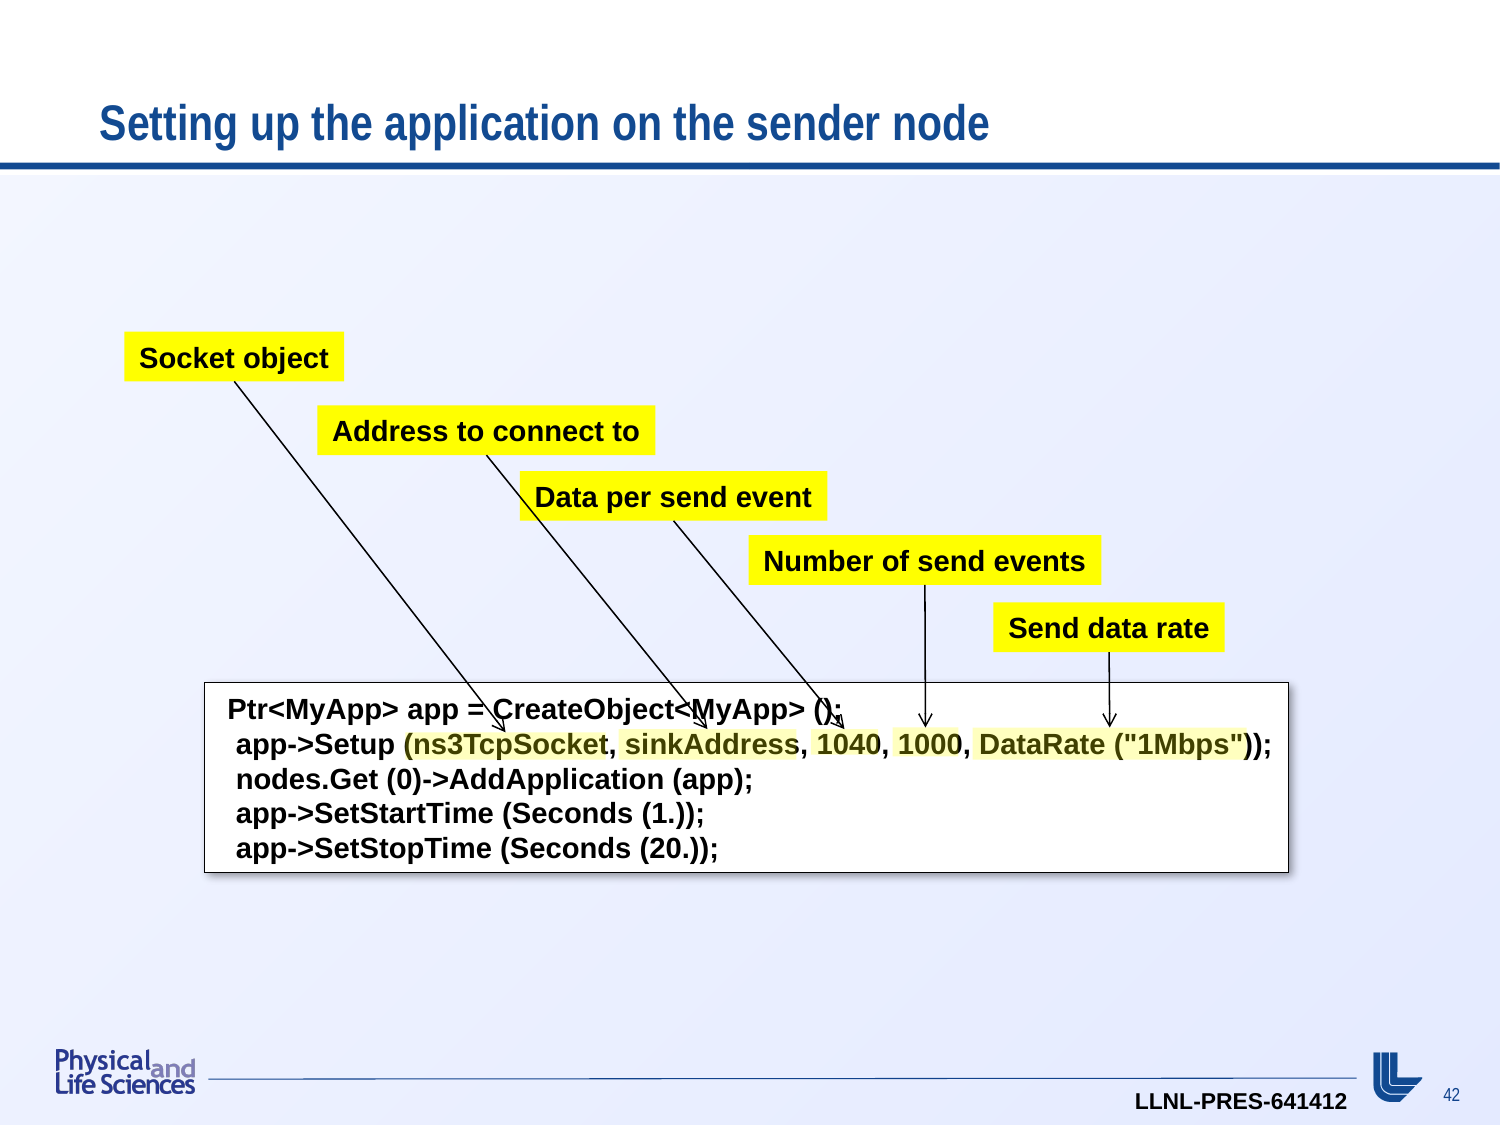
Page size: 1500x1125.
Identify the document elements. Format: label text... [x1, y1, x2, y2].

title Setting up the application on the sender node [99, 24, 1405, 159]
text_box [810, 729, 879, 755]
text_box [972, 727, 1247, 760]
text_box Socket object [124, 331, 345, 382]
text_box Send data rate [993, 602, 1225, 653]
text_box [486, 455, 708, 730]
text_box [618, 738, 797, 760]
text_box Address to connect to [510, 405, 656, 454]
text_box Ptr<MyApp> app = CreateObject<MyApp> (); app->Setup (ns3TcpSocket, sinkAddress, 1040, 1000, DataRate ("1Mbps")); nodes.Get (0)->AddApplication (app); app->SetStartTime (Seconds (1.)); app->SetStopTime (Seconds (20.)); [204, 682, 1289, 873]
text_box Data per send event [713, 471, 828, 519]
text_box [405, 738, 606, 760]
picture [56, 1049, 195, 1094]
text_box Number of send events [849, 535, 1102, 585]
text_box [892, 727, 959, 757]
picture [1365, 1050, 1425, 1108]
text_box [233, 381, 506, 733]
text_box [673, 521, 845, 730]
